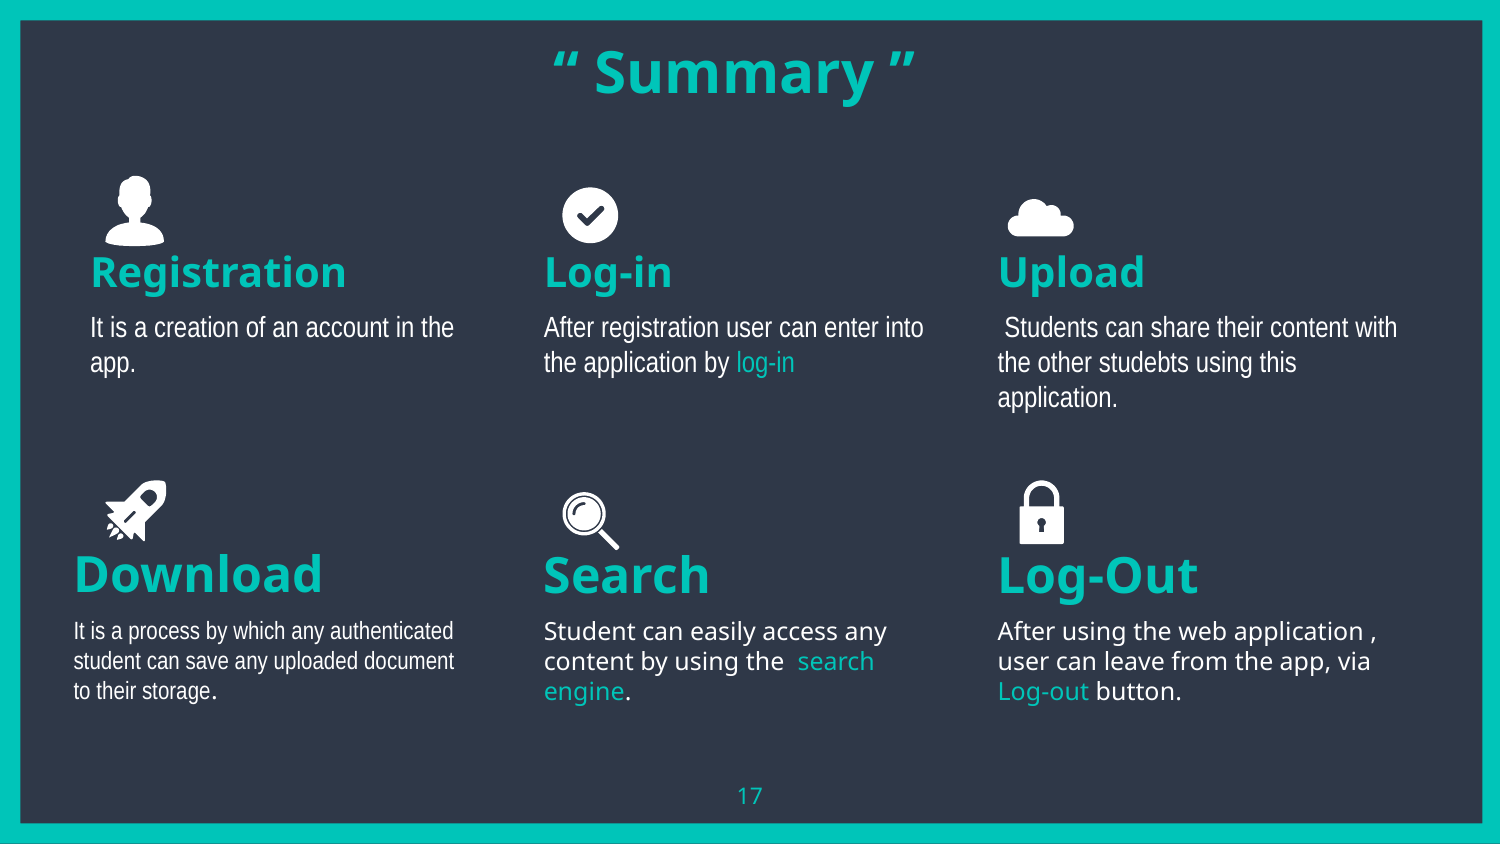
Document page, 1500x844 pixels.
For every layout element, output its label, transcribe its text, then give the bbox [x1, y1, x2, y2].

title “ Summary ” [128, 0, 1341, 141]
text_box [105, 480, 167, 542]
list Download It is a process by which any authenticated student can save any uploaded document to their storage. [58, 527, 491, 742]
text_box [562, 491, 620, 551]
list Registration It is a creation of an account in the app. [75, 231, 507, 446]
text_box [105, 175, 164, 247]
list Search Student can easily access any content by using the search engine. [528, 528, 961, 743]
text_box [1007, 199, 1074, 237]
text_box [1019, 480, 1064, 545]
slide_number 17 [705, 766, 795, 832]
text_box [562, 187, 619, 244]
list Log-Out After using the web application , user can leave from the app, via Log-out button. [982, 528, 1415, 743]
list Log-in After registration user can enter into the application by log-in [528, 231, 961, 446]
list Upload Students can share their content with the other studebts using this application. [982, 231, 1415, 446]
